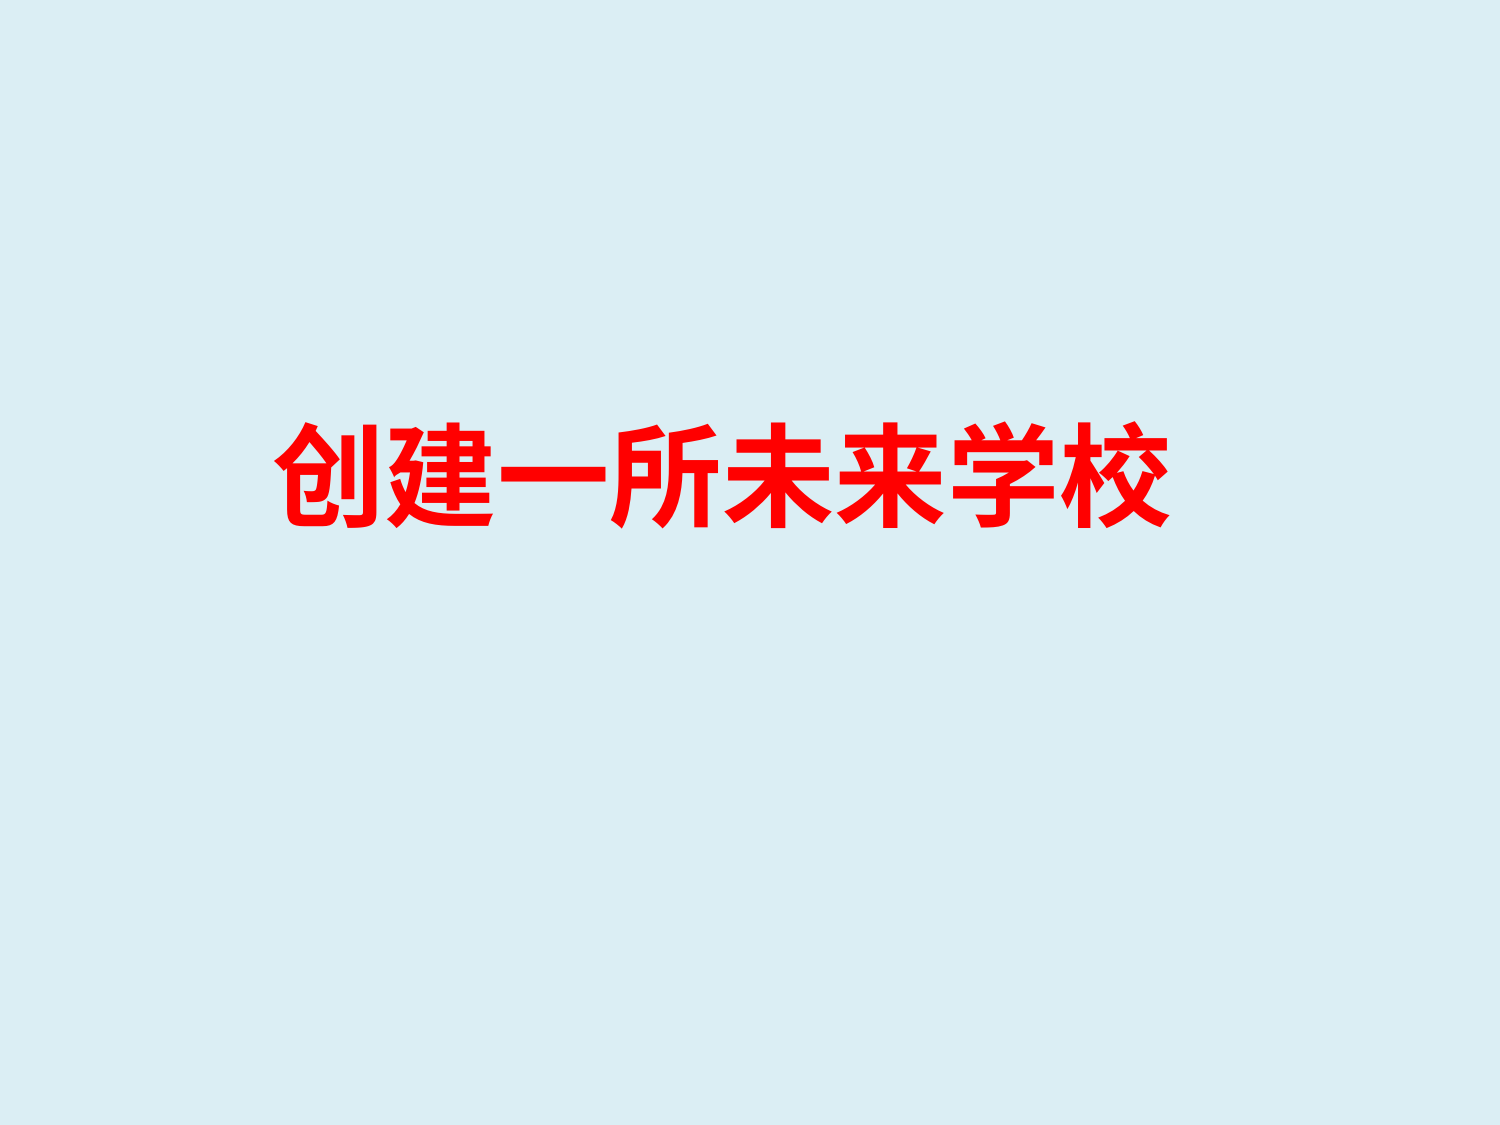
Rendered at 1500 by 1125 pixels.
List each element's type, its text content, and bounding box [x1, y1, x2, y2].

text_box 创建一所未来学校 [257, 398, 1196, 594]
